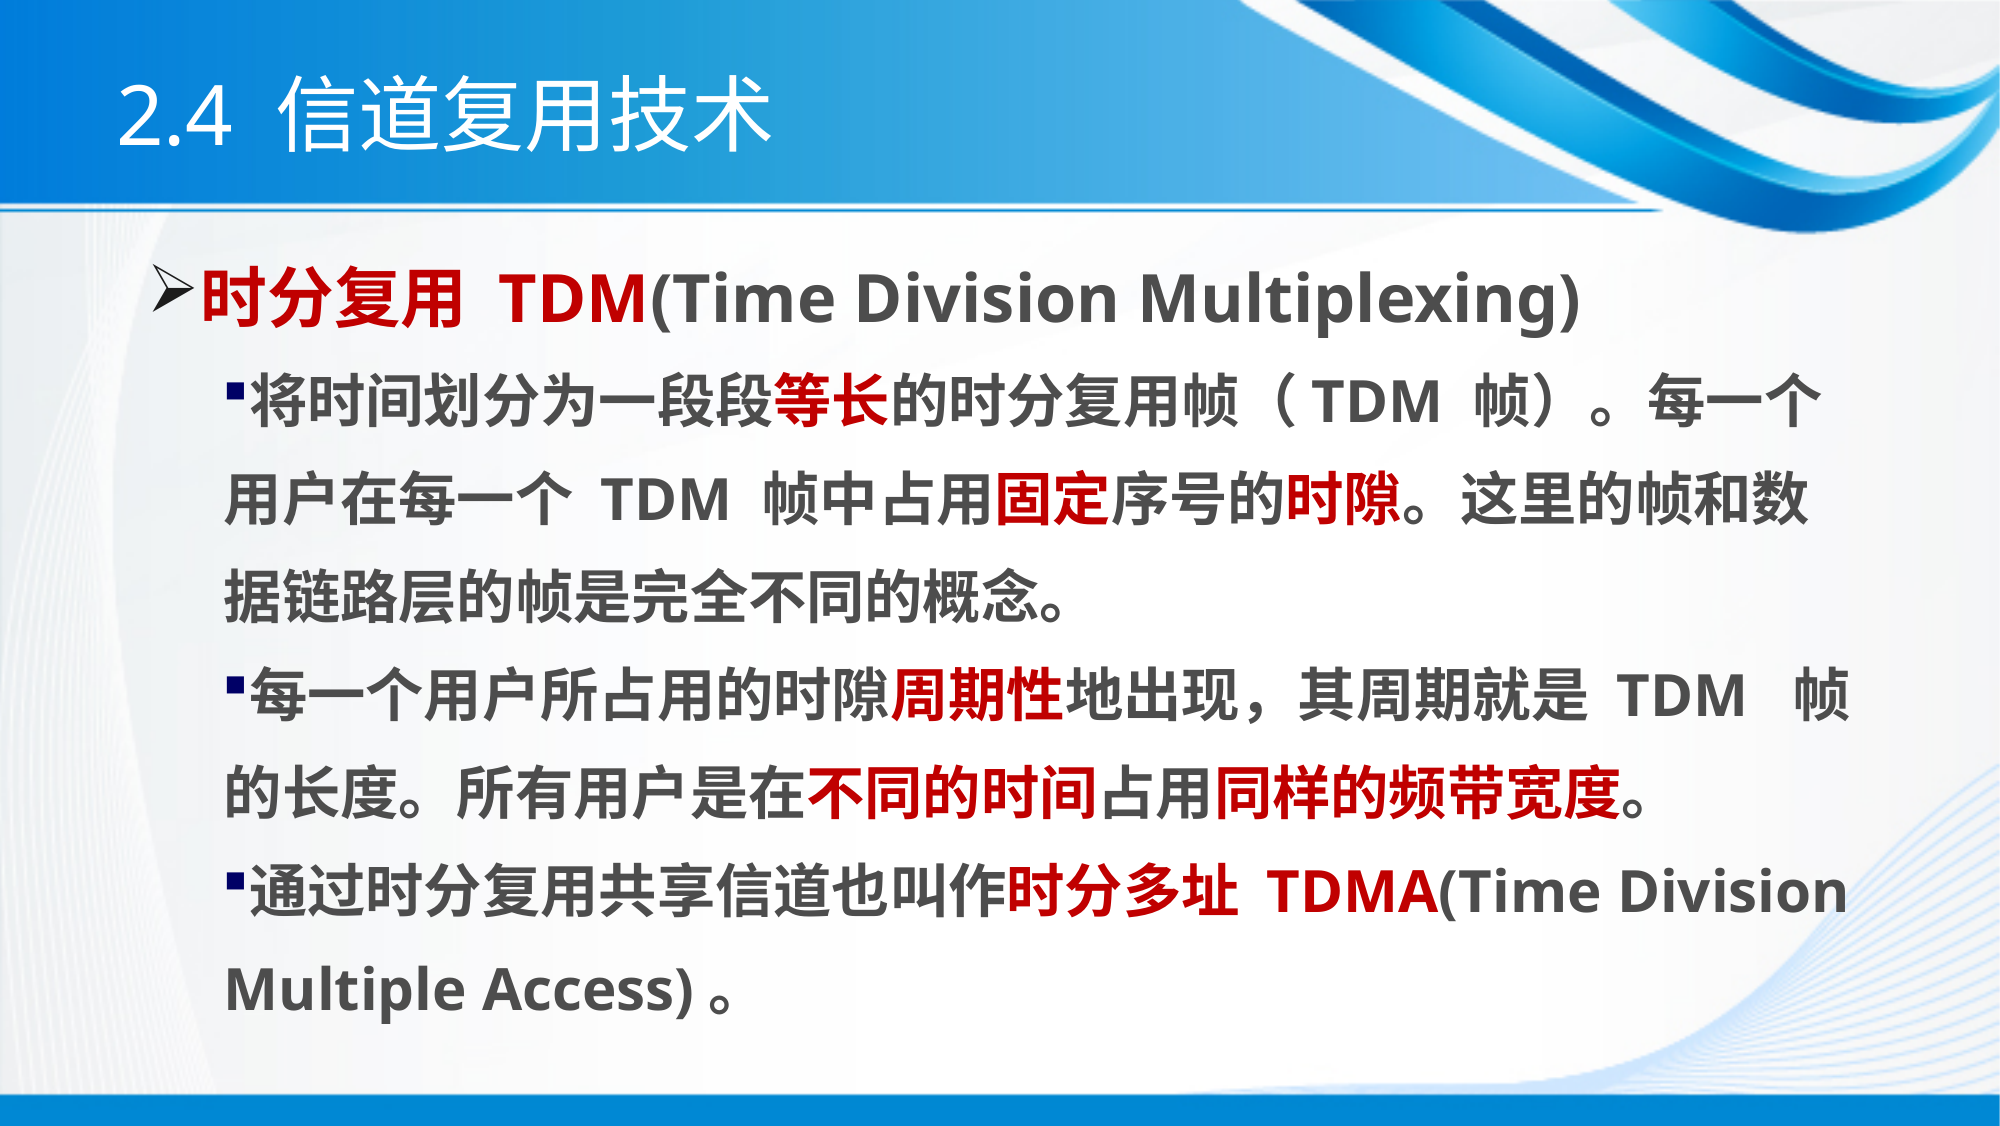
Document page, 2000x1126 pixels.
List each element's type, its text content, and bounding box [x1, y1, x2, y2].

title 2.4 信道复用技术 [99, 45, 1900, 180]
picture [0, 0, 2000, 1126]
list 时分复用 TDM(Time Division Multiplexing) 将时间划分为一段段等长的时分复用帧（TDM 帧）。每一个用户在每一个 TDM 帧中占用固定序号的时隙。这里的帧和数据链路层的帧是完全不同的概念。 每一个用户所占用的时隙周期性地出现，其周期就是 TDM 帧的长度。所有用户是在不同的时间占用同样的频带宽度。 通过时分复用共享信道也叫作时分多址 TDMA(Time Division Multiple Access)。 [72, 207, 1873, 993]
